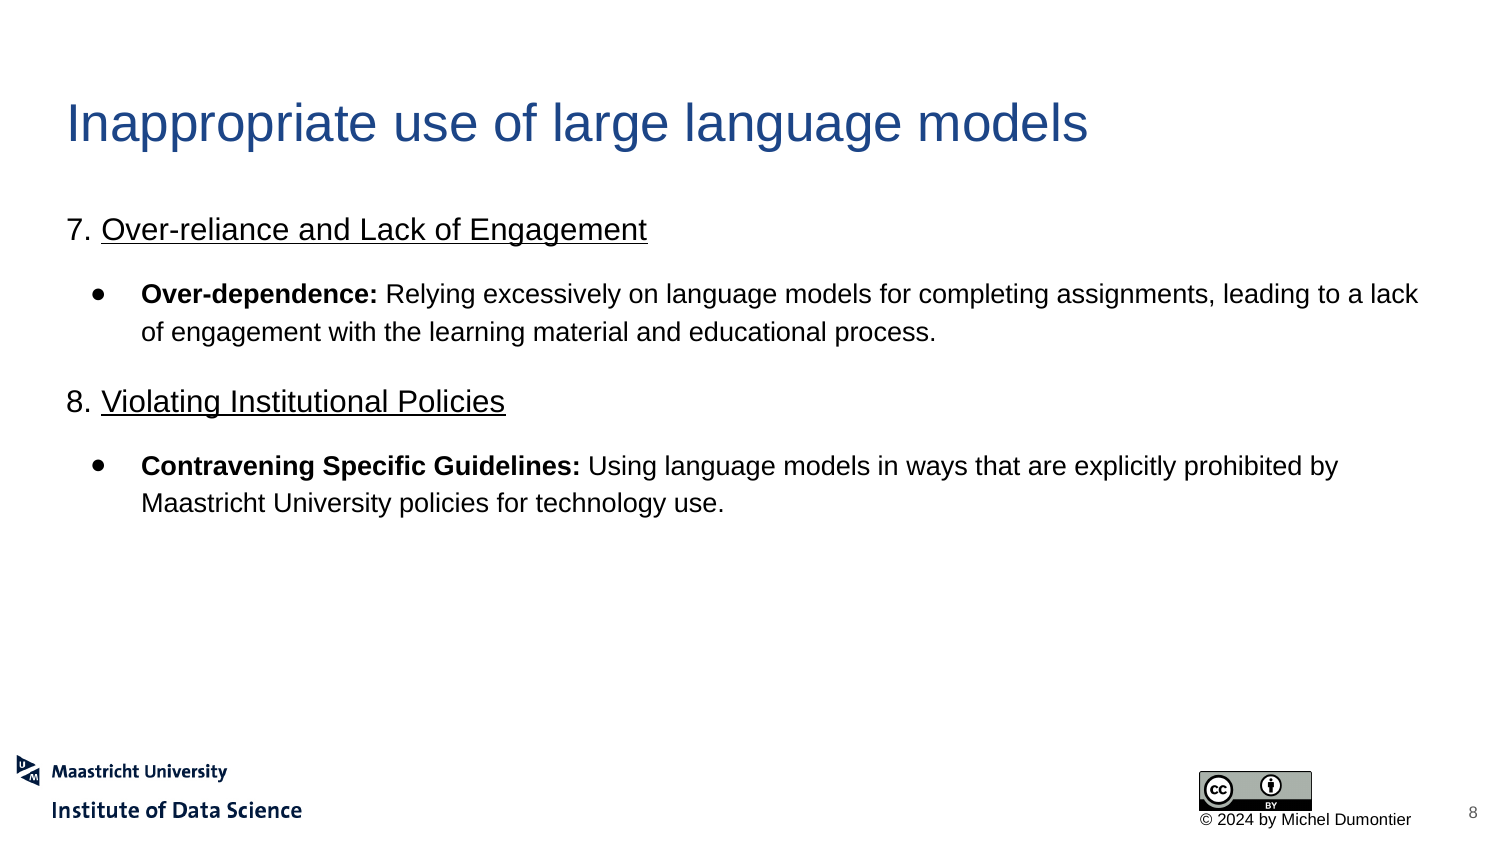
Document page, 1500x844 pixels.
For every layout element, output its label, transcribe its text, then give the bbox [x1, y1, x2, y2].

title Inappropriate use of large language models [51, 72, 1449, 167]
picture [1199, 771, 1312, 811]
slide_number ‹#› [1402, 779, 1493, 844]
picture [0, 729, 353, 844]
list 7. Over-reliance and Lack of Engagement Over-dependence: Relying excessively on language models for completing assignments, leading to a lack of engagement with the learning material and educational process. 8. Violating Institutional Policies Contravening Specific Guidelines: Using language models in ways that are explicitly prohibited by Maastricht University policies for technology use. [51, 189, 1449, 750]
